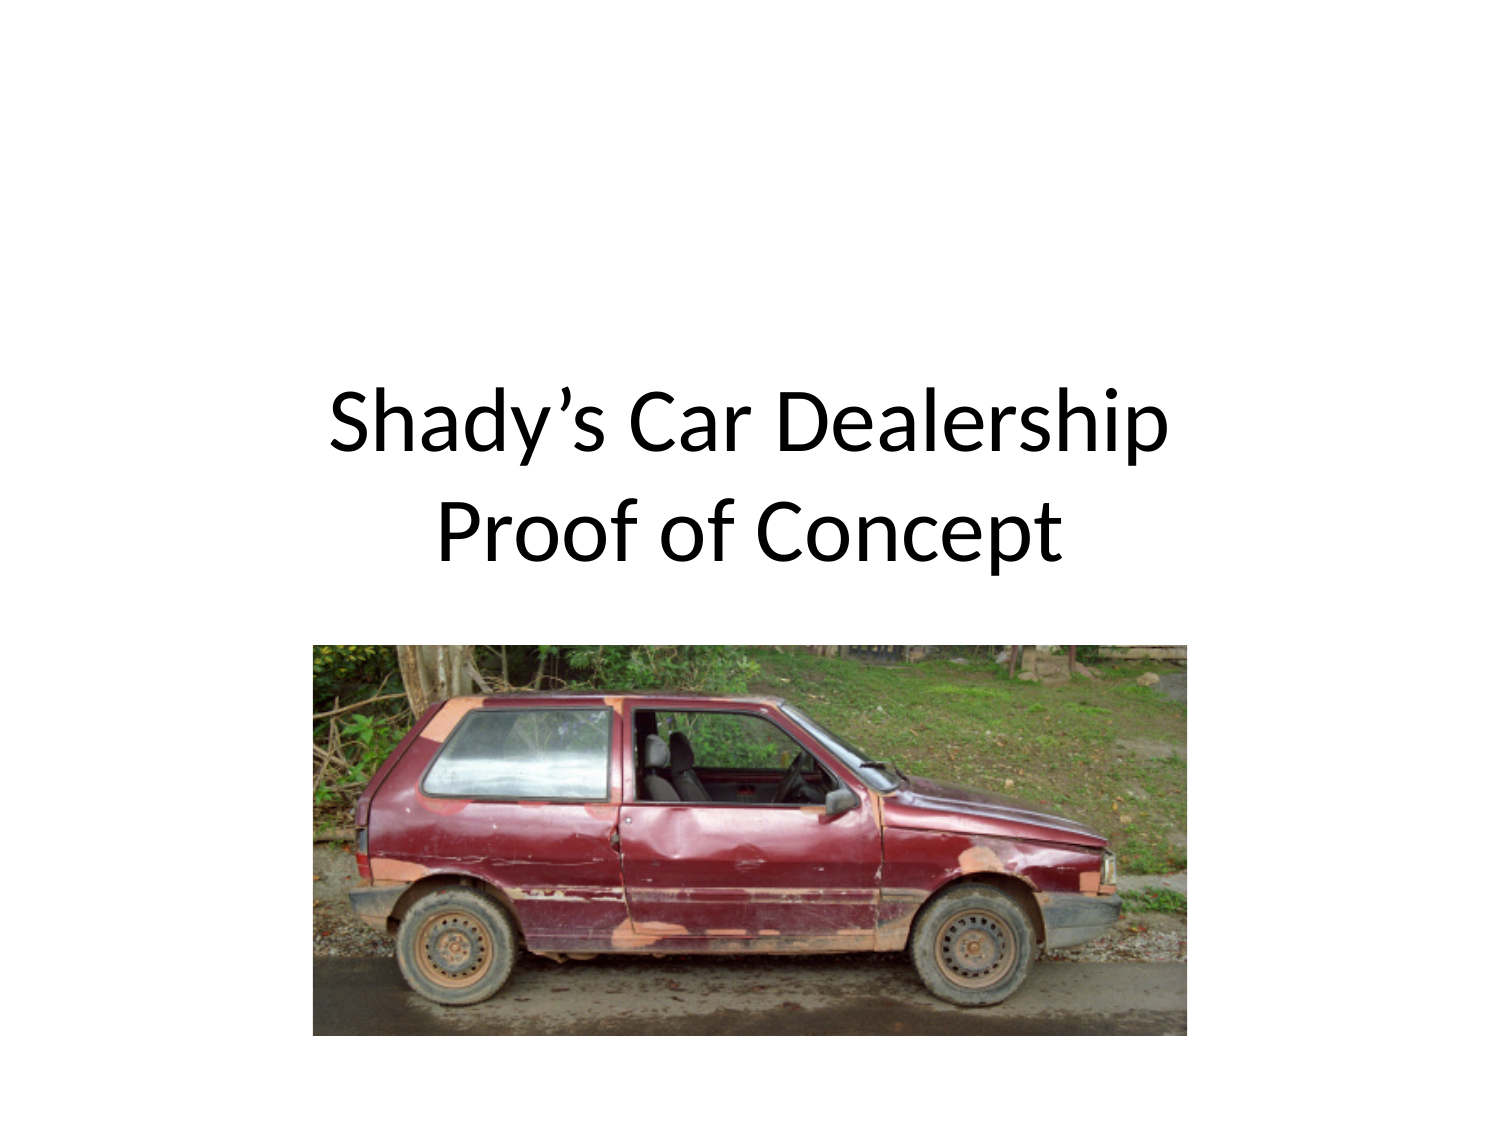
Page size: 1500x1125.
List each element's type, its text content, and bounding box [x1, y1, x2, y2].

title Shady’s Car Dealership Proof of Concept [112, 349, 1388, 591]
picture [312, 644, 1188, 1037]
